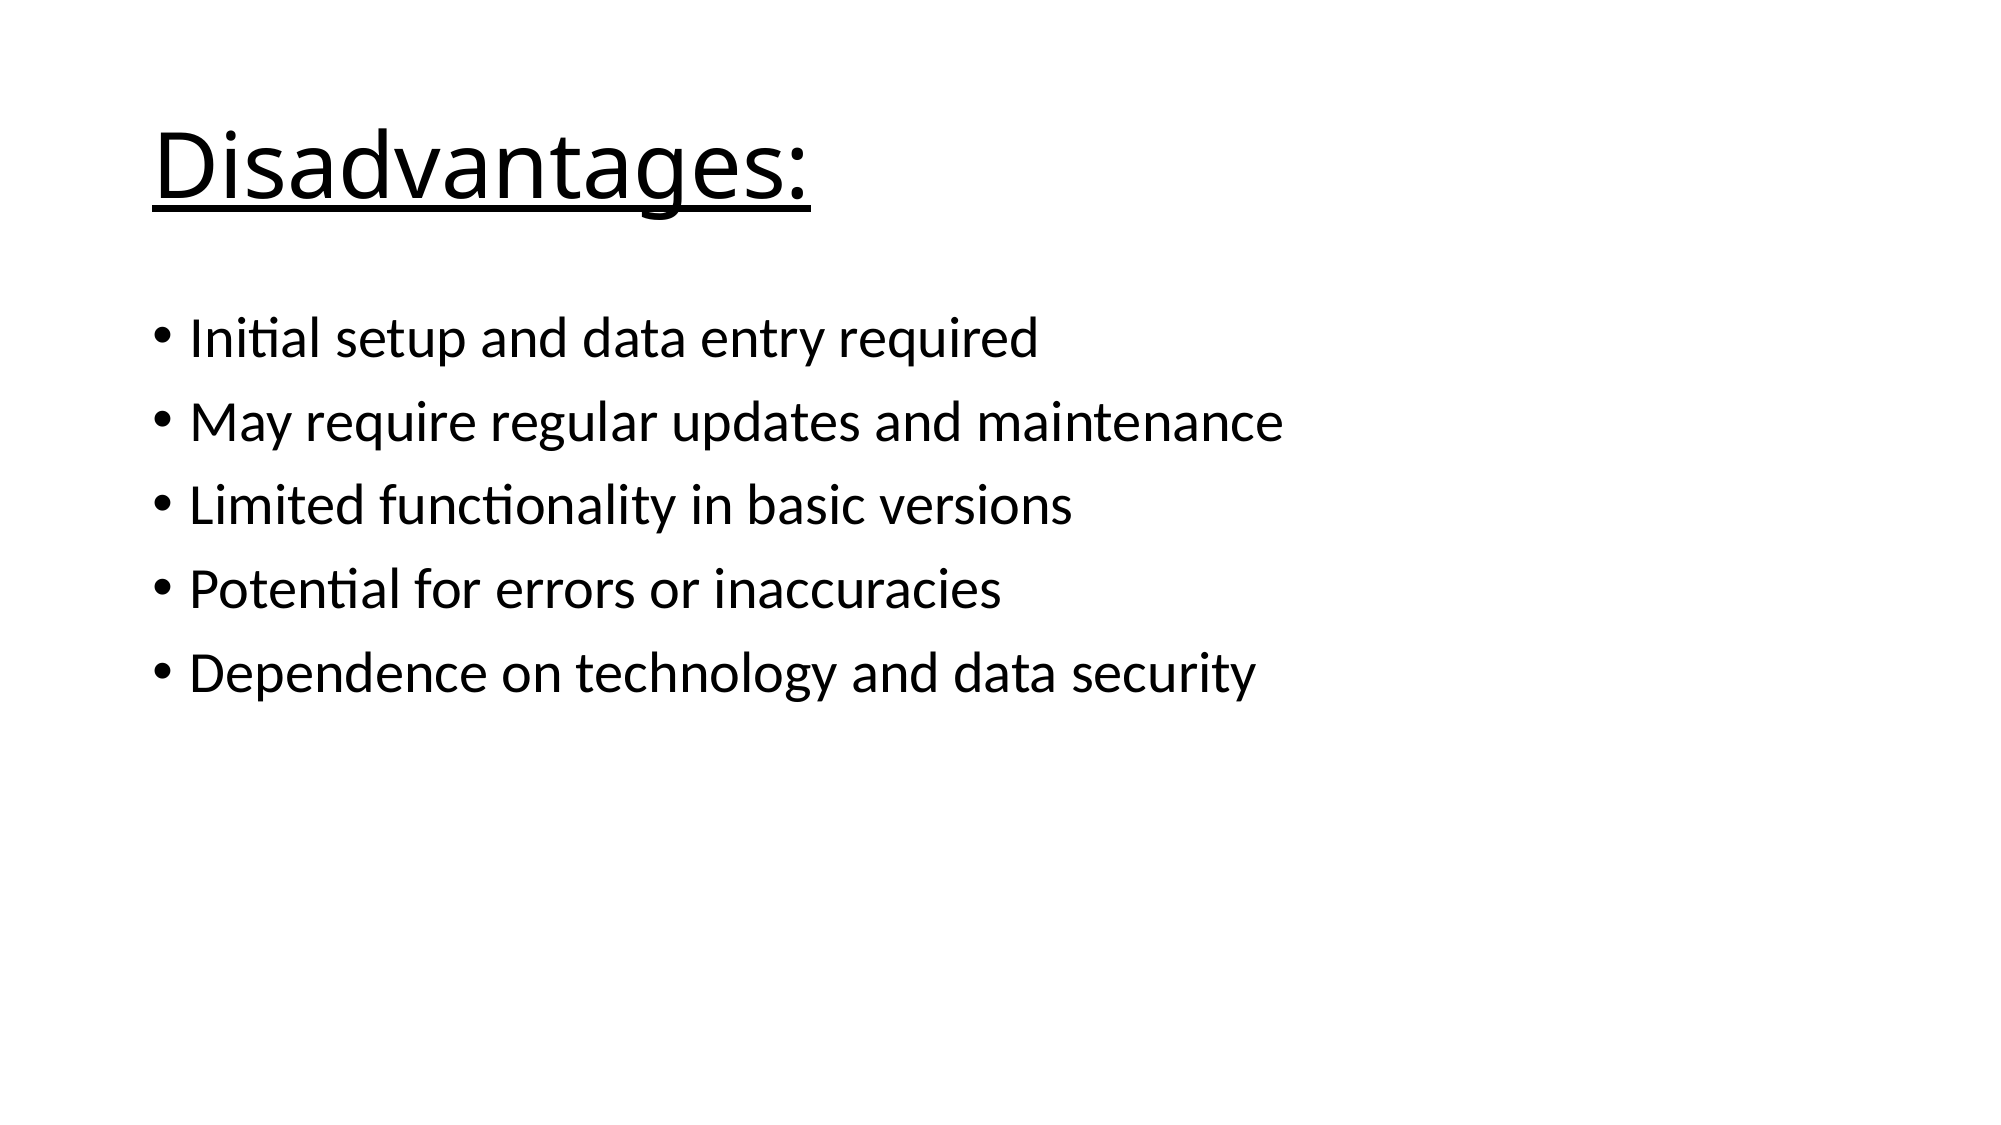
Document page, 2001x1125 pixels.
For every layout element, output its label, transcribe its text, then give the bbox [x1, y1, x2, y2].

list Initial setup and data entry required May require regular updates and maintenance Limited functionality in basic versions Potential for errors or inaccuracies Dependence on technology and data security [137, 299, 1863, 1014]
title Disadvantages: [137, 59, 1863, 278]
